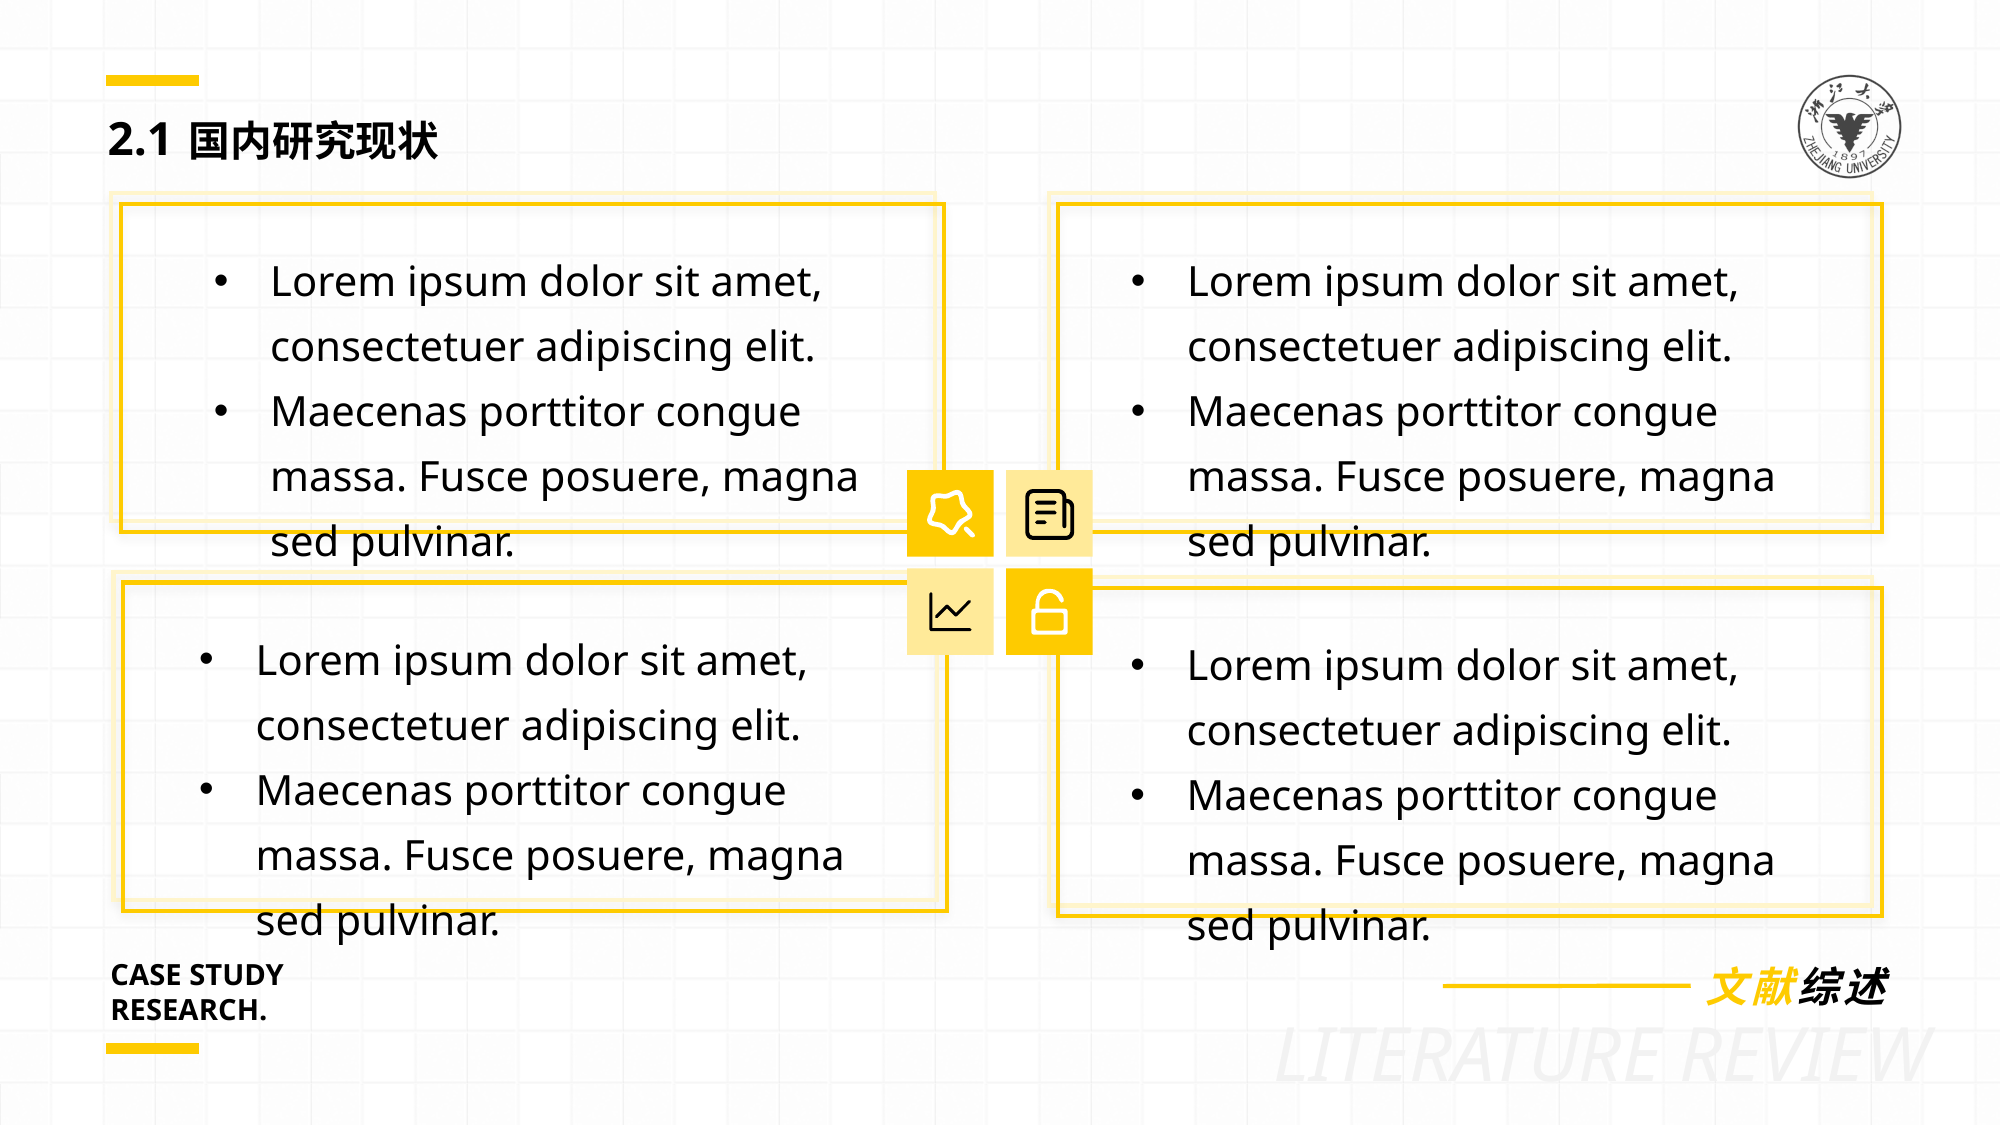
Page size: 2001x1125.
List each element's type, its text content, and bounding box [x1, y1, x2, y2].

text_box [113, 571, 947, 911]
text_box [1048, 193, 1882, 533]
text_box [1048, 577, 1882, 917]
text_box CASE STUDY RESEARCH. [95, 949, 299, 1034]
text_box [96, 101, 457, 173]
text_box LITERATURE REVIEW [1258, 998, 1945, 1104]
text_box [907, 470, 1093, 655]
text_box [111, 193, 945, 533]
text_box 文献综述 [1690, 953, 1901, 998]
text_box [1794, 71, 1905, 182]
